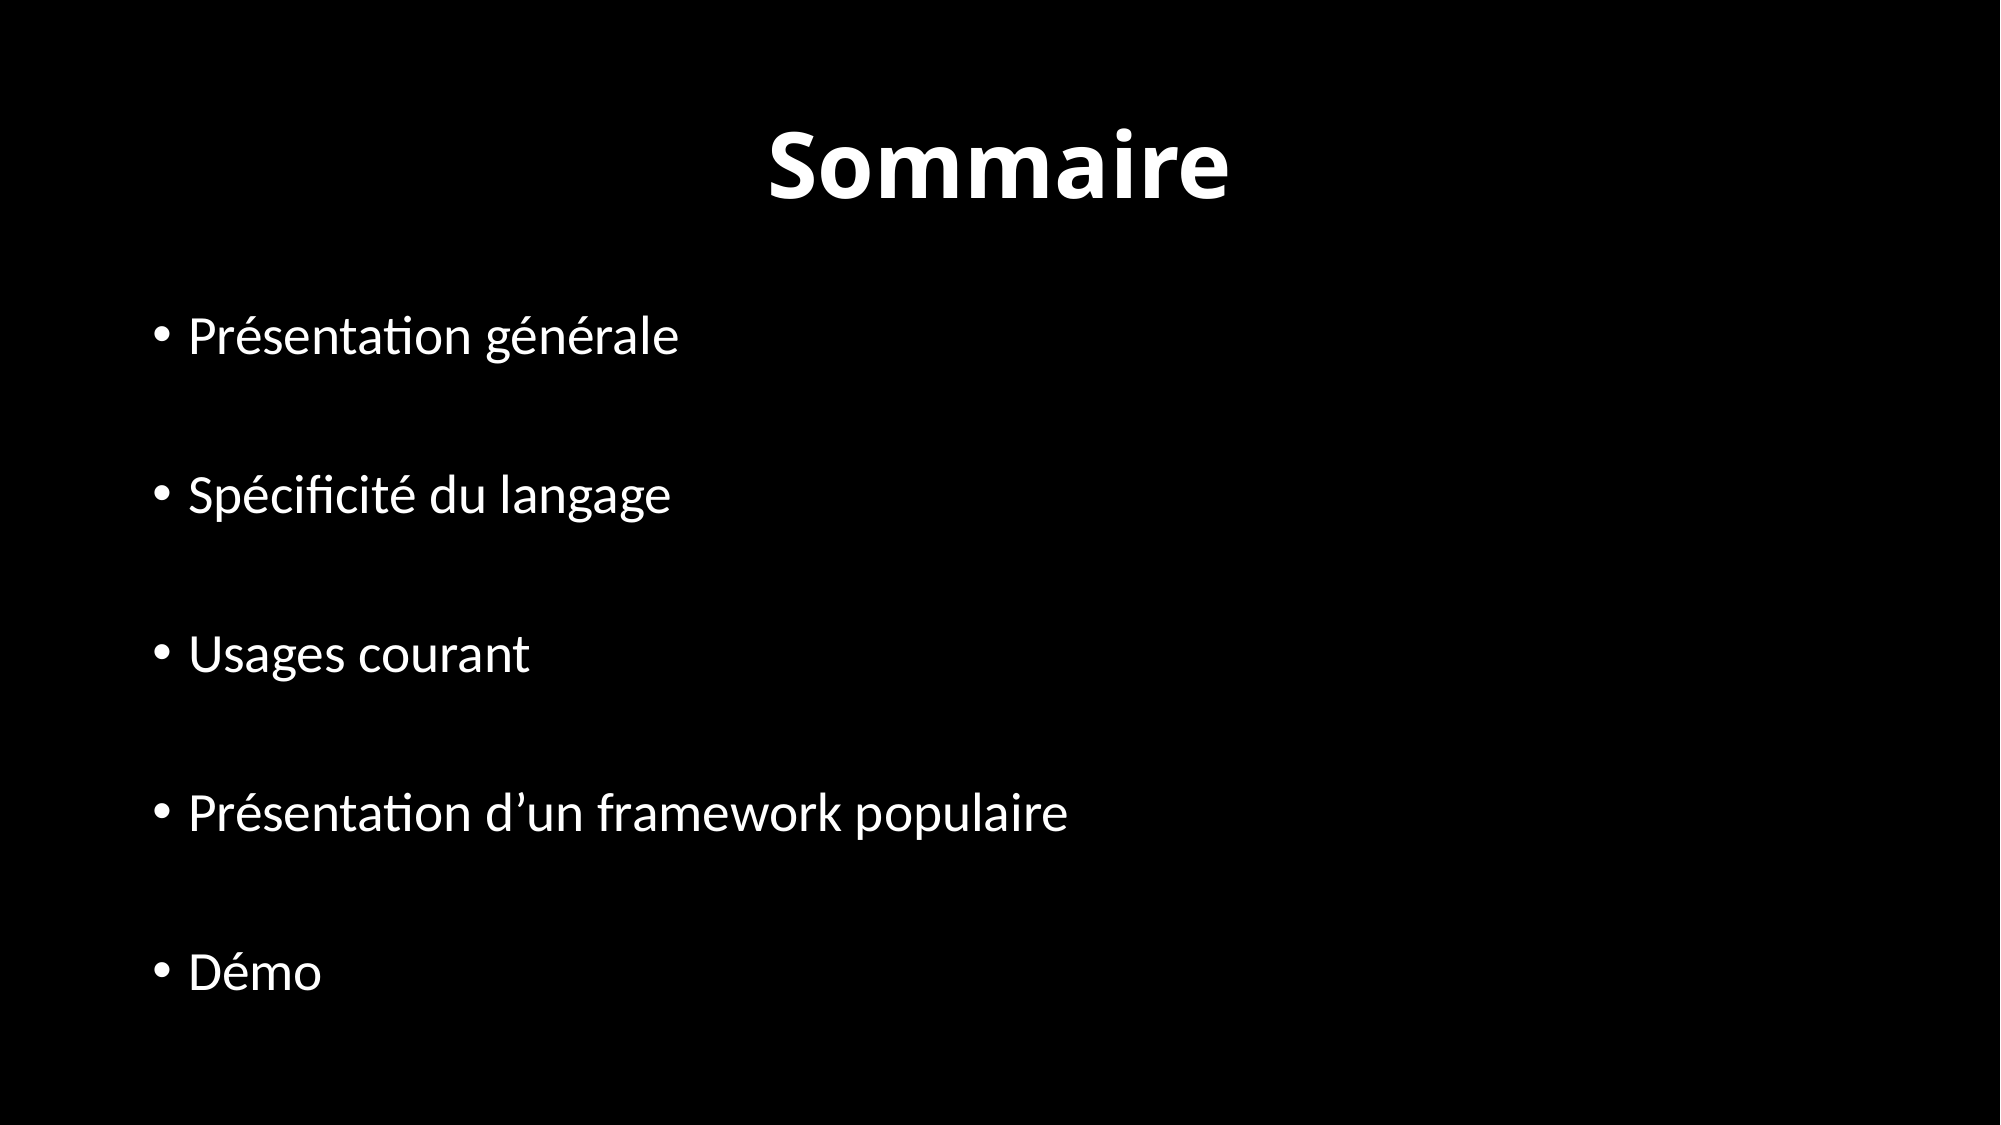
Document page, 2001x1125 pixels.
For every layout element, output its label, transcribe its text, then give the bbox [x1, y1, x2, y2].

title Sommaire [137, 59, 1863, 278]
list Présentation générale Spécificité du langage Usages courant Présentation d’un framework populaire Démo [137, 299, 1863, 1014]
